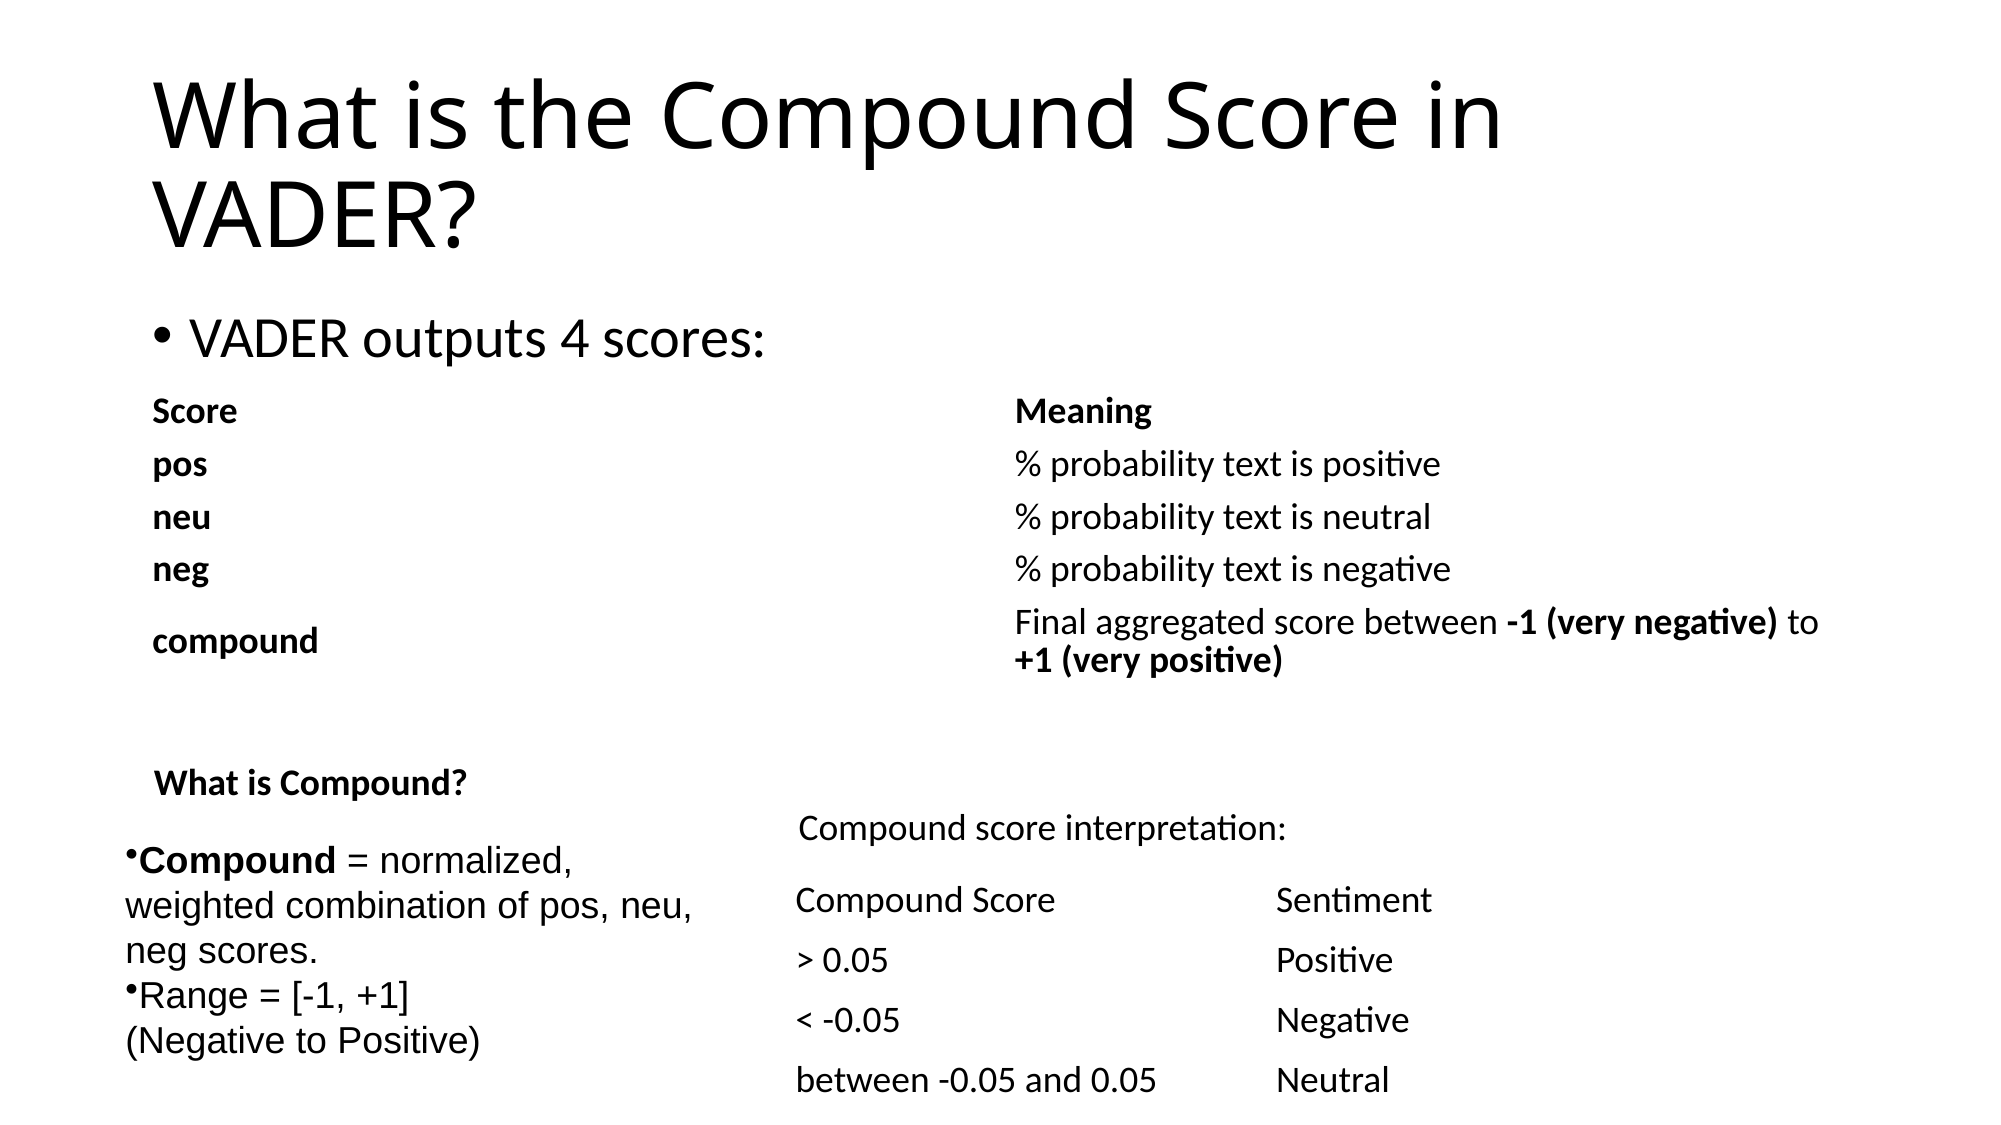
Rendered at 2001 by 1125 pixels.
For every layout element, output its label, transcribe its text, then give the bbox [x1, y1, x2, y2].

table_cell > 0.05 [781, 933, 1261, 993]
table_cell Negative [1261, 993, 1742, 1053]
table_cell % probability text is positive [1000, 441, 1862, 493]
text_box What is Compound? [139, 750, 484, 828]
table_cell Neutral [1261, 1053, 1742, 1113]
table_header Meaning [1000, 388, 1862, 441]
list VADER outputs 4 scores: [137, 299, 1863, 749]
table_header Score [137, 388, 1000, 441]
table_cell pos [137, 441, 1000, 493]
table_cell between -0.05 and 0.05 [781, 1053, 1261, 1113]
table_cell compound [137, 599, 1000, 689]
table_cell % probability text is neutral [1000, 493, 1862, 546]
table_cell Positive [1261, 933, 1742, 993]
table_header Compound Score [781, 873, 1261, 933]
table_header Sentiment [1261, 873, 1742, 933]
table_cell Final aggregated score between -1 (very negative) to +1 (very positive) [1000, 599, 1862, 689]
text_box Compound score interpretation: [783, 795, 1303, 856]
text_box Compound = normalized, weighted combination of pos, neu, neg scores. Range = [-1, +1] (Negative to Positive) [110, 828, 729, 1069]
table_cell neu [137, 493, 1000, 546]
table_cell % probability text is negative [1000, 546, 1862, 599]
table_cell < -0.05 [781, 993, 1261, 1053]
table_cell neg [137, 546, 1000, 599]
title What is the Compound Score in VADER? [137, 59, 1863, 278]
